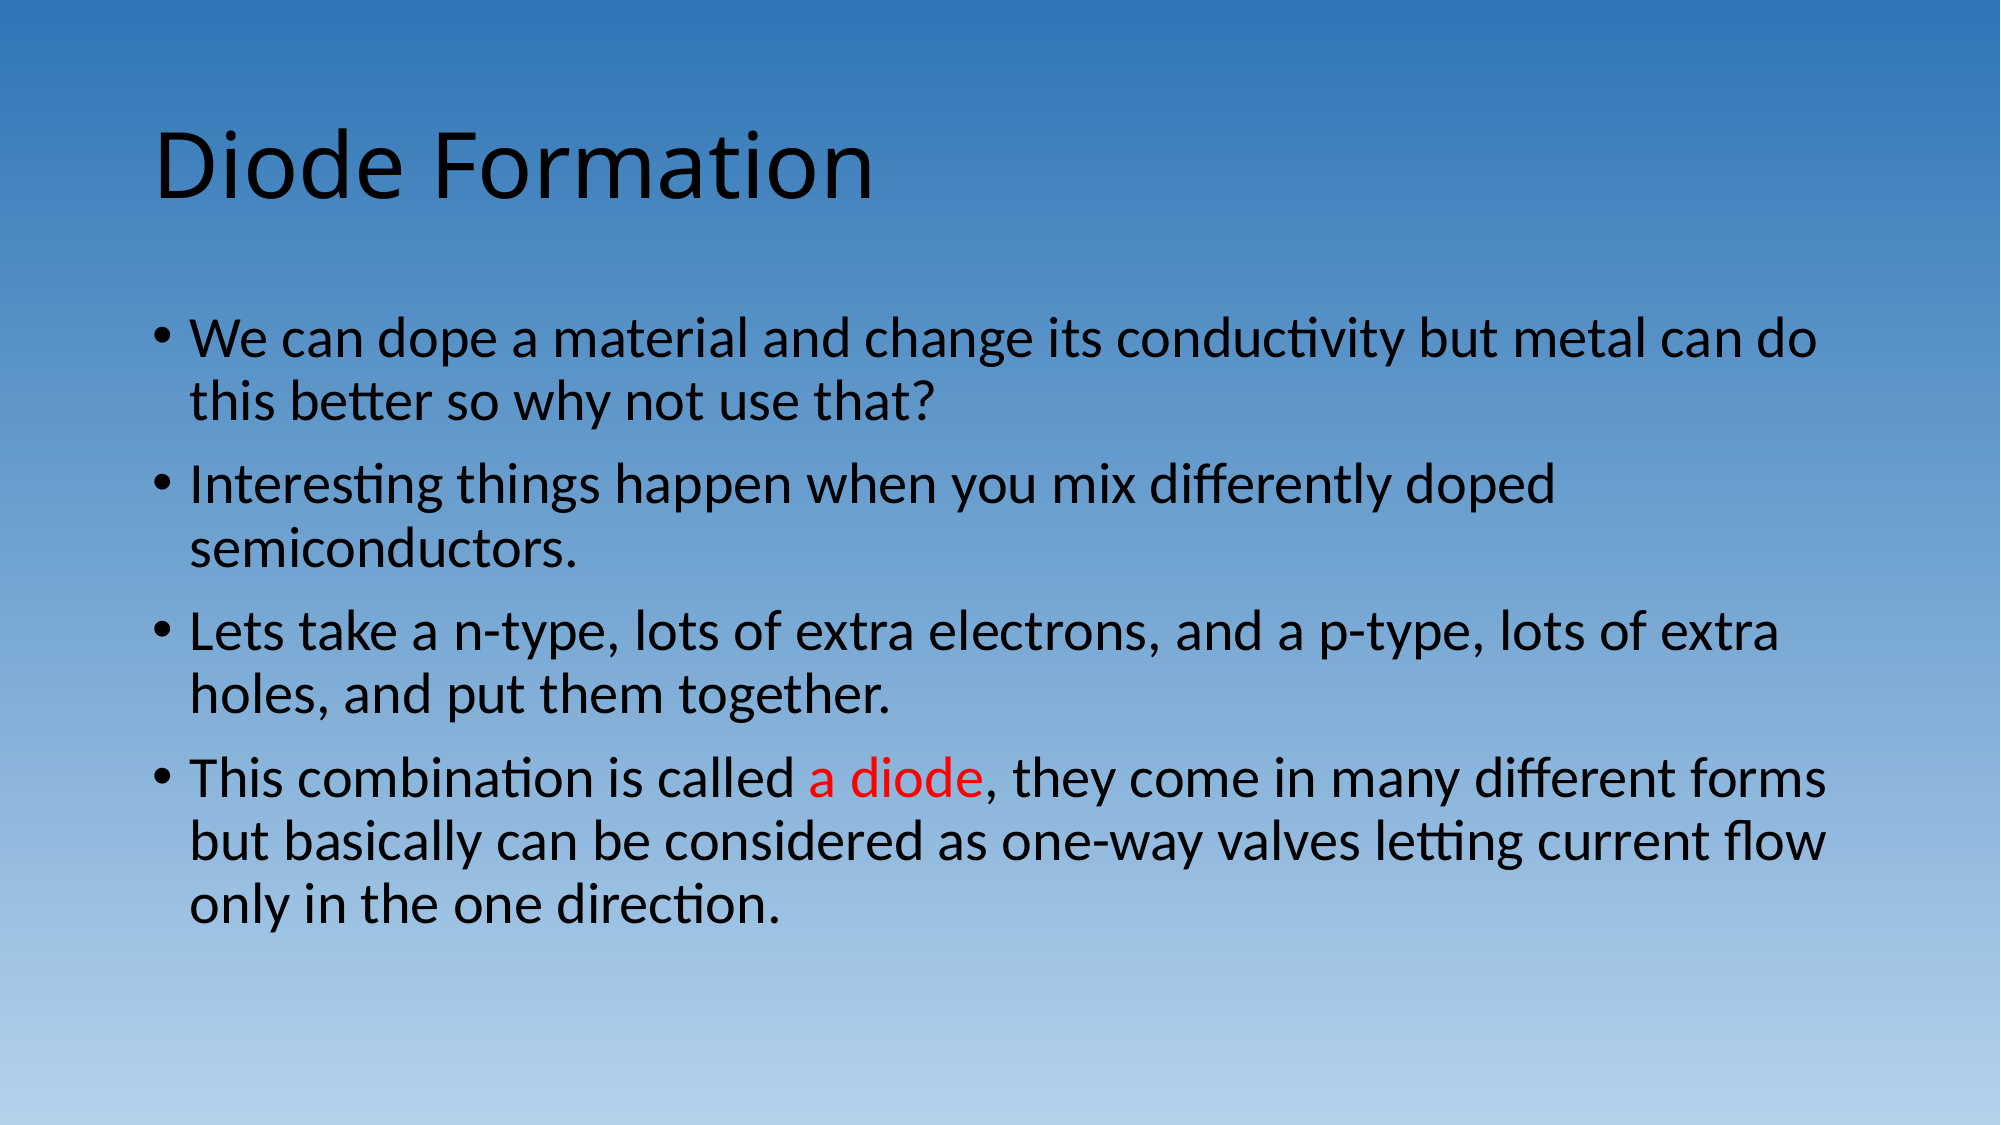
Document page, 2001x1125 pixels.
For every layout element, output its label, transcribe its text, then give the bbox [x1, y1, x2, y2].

title Diode Formation [137, 59, 1863, 278]
list We can dope a material and change its conductivity but metal can do this better so why not use that? Interesting things happen when you mix differently doped semiconductors. Lets take a n-type, lots of extra electrons, and a p-type, lots of extra holes, and put them together. This combination is called a diode, they come in many different forms but basically can be considered as one-way valves letting current flow only in the one direction. [137, 299, 1863, 1014]
